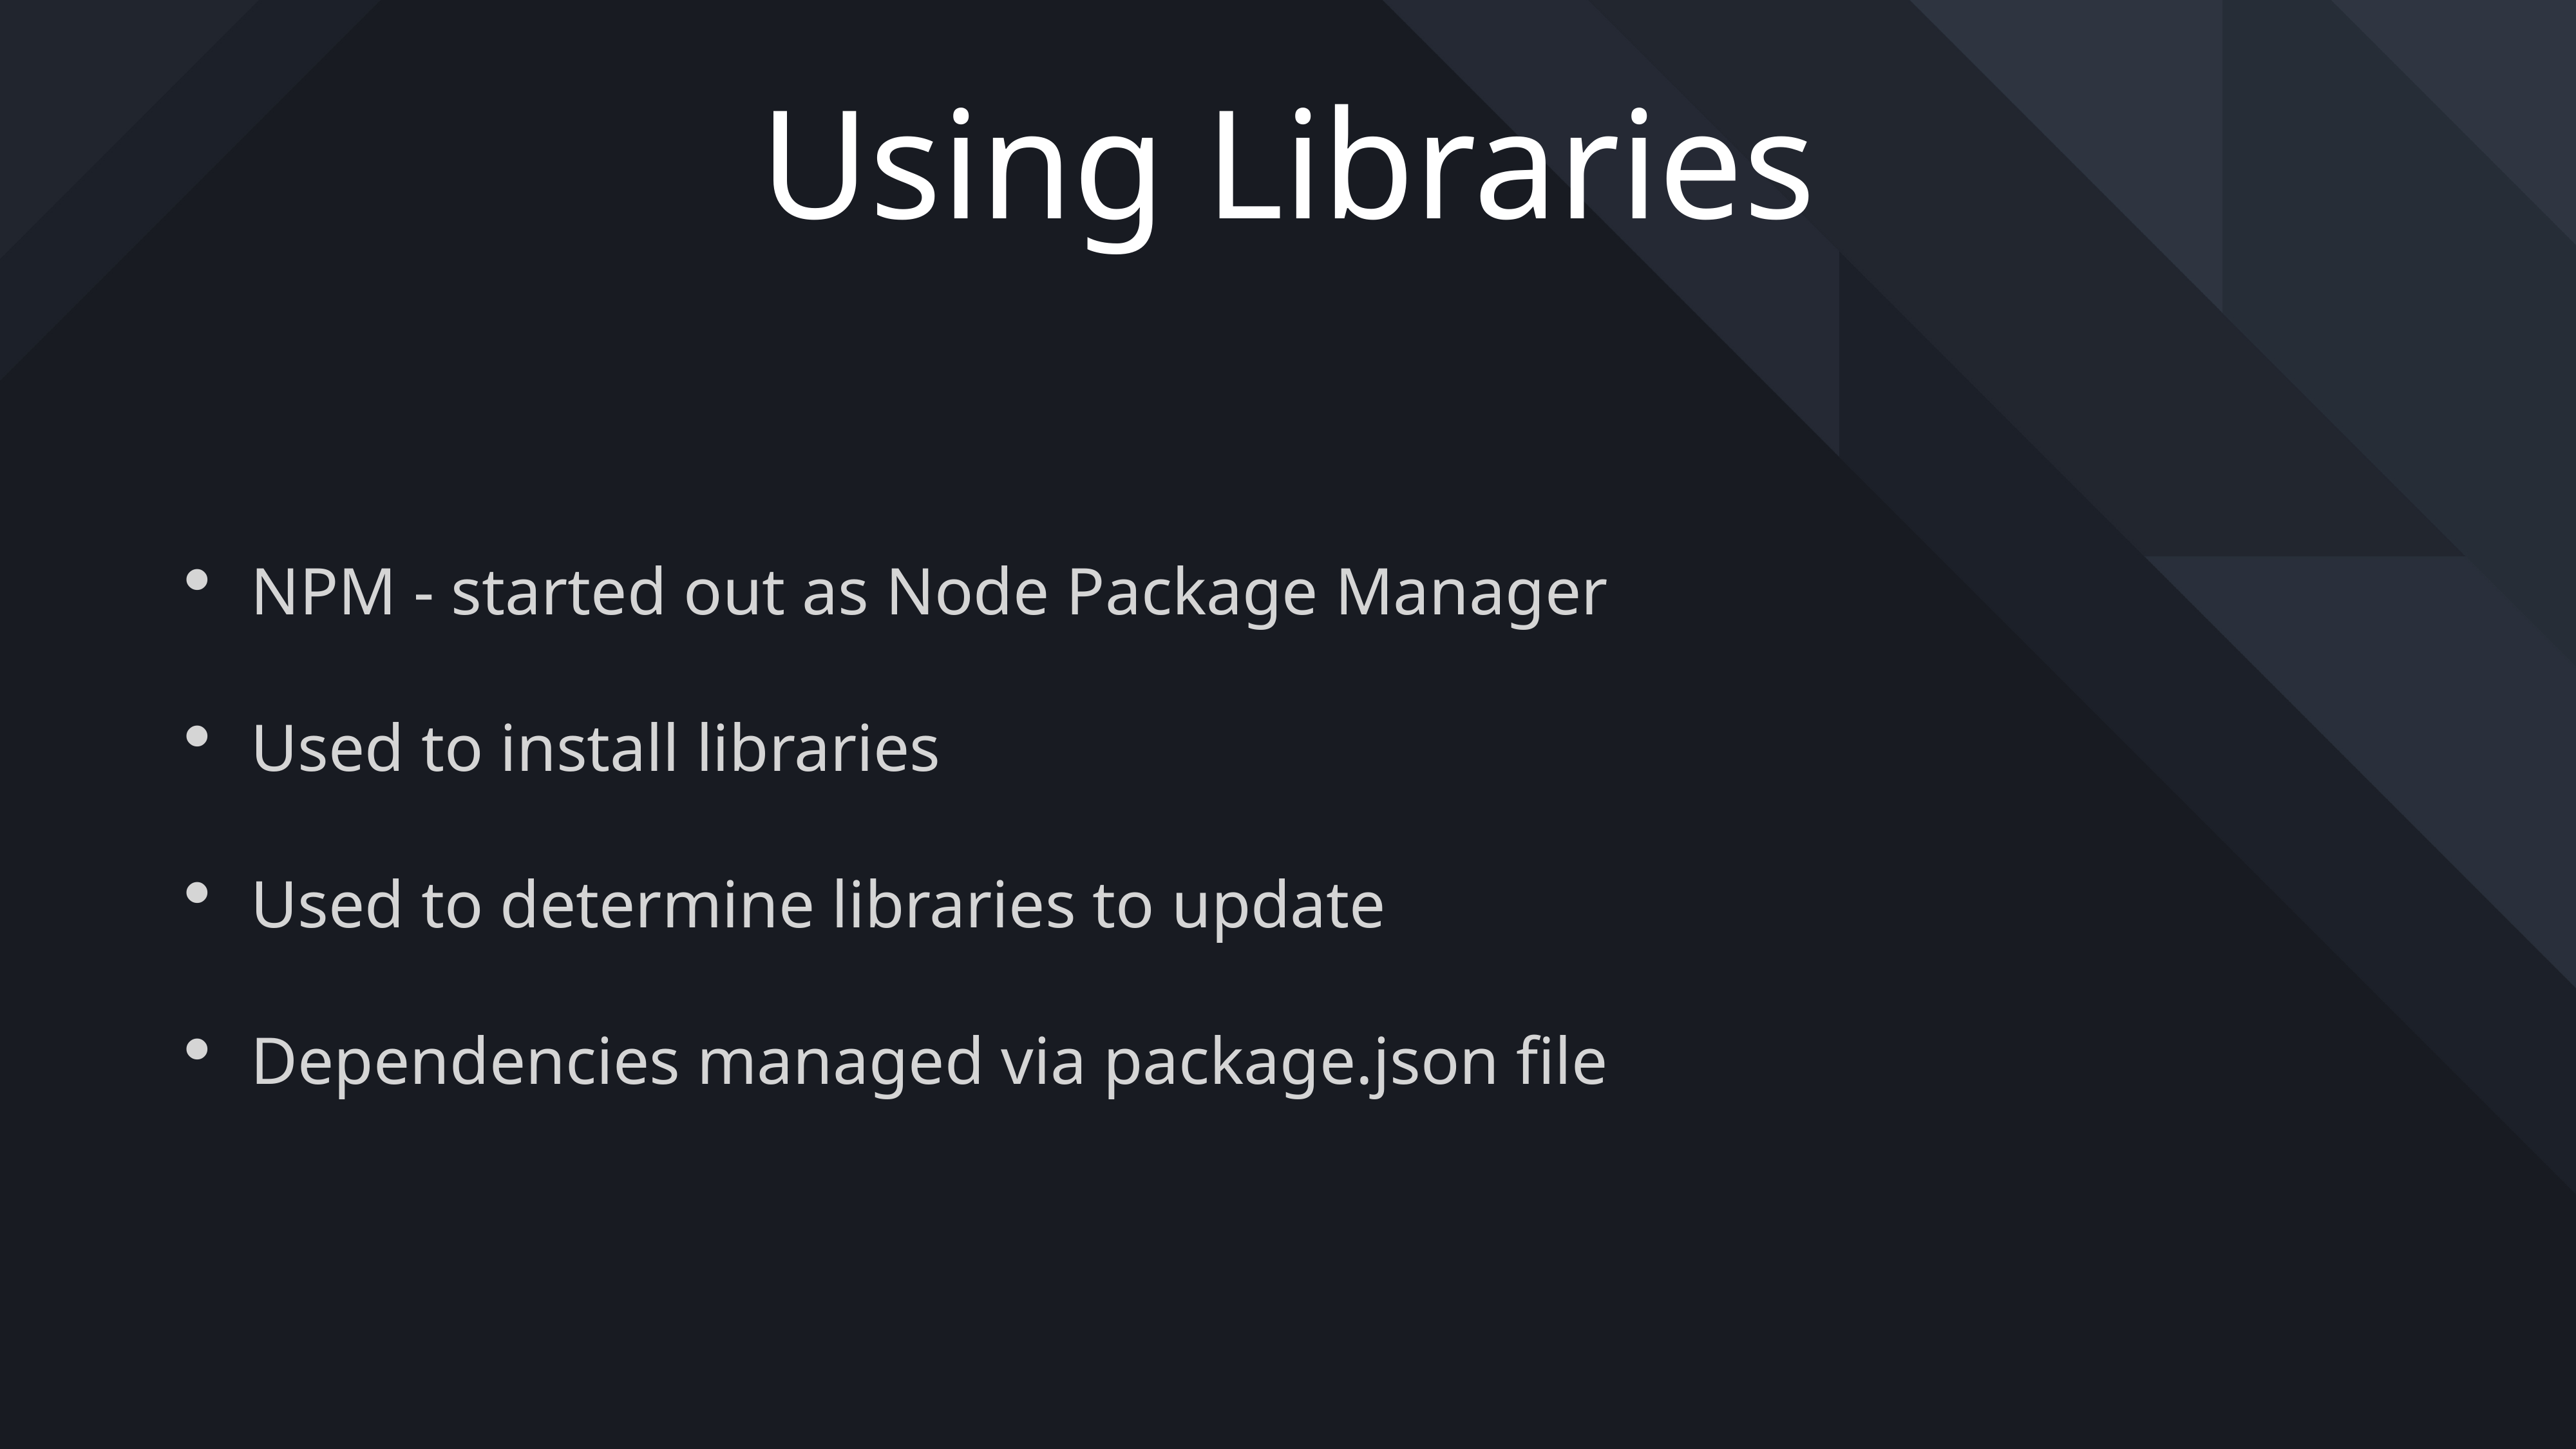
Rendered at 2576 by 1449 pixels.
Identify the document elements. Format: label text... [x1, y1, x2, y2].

list NPM - started out as Node Package Manager Used to install libraries Used to determine libraries to update Dependencies managed via package.json file [178, 332, 2398, 1316]
title Using Libraries [178, 37, 2398, 279]
picture [0, 0, 2576, 1449]
